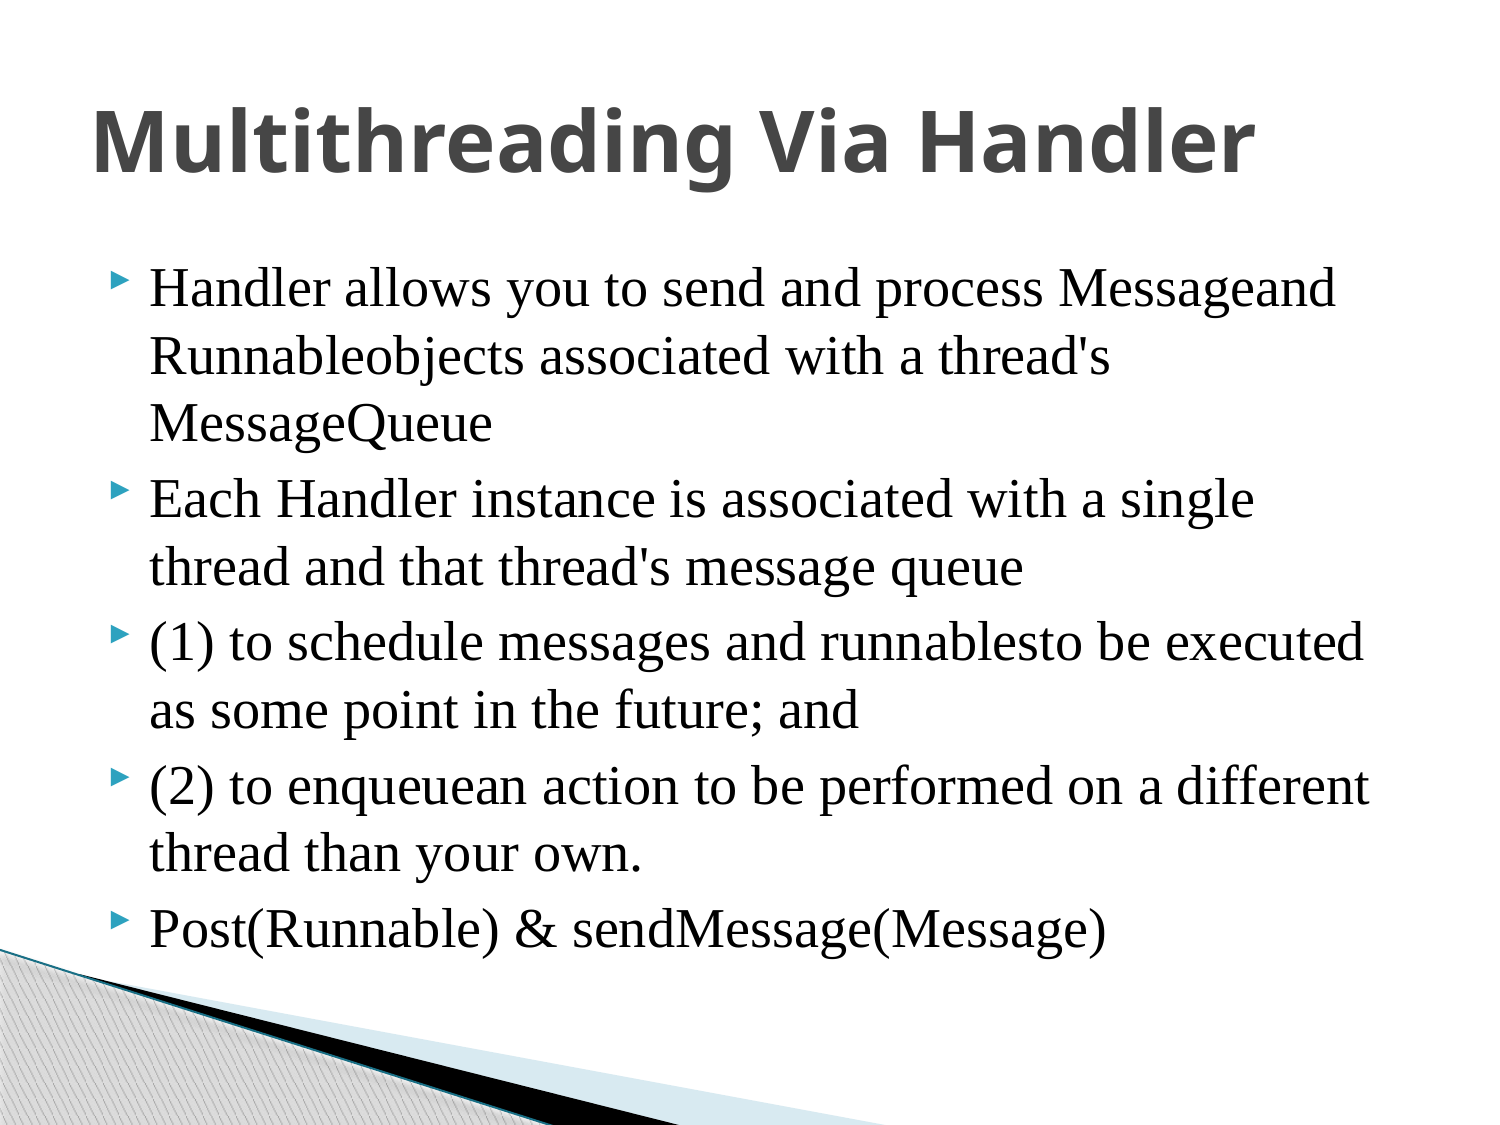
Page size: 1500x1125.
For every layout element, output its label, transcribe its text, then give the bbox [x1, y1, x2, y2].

title Multithreading Via Handler [75, 45, 1425, 233]
list Handler allows you to send and process Messageand Runnableobjects associated with a thread's MessageQueue Each Handler instance is associated with a single thread and that thread's message queue (1) to schedule messages and runnablesto be executed as some point in the future; and (2) to enqueuean action to be performed on a different thread than your own. Post(Runnable) & sendMessage(Message) [75, 243, 1425, 986]
